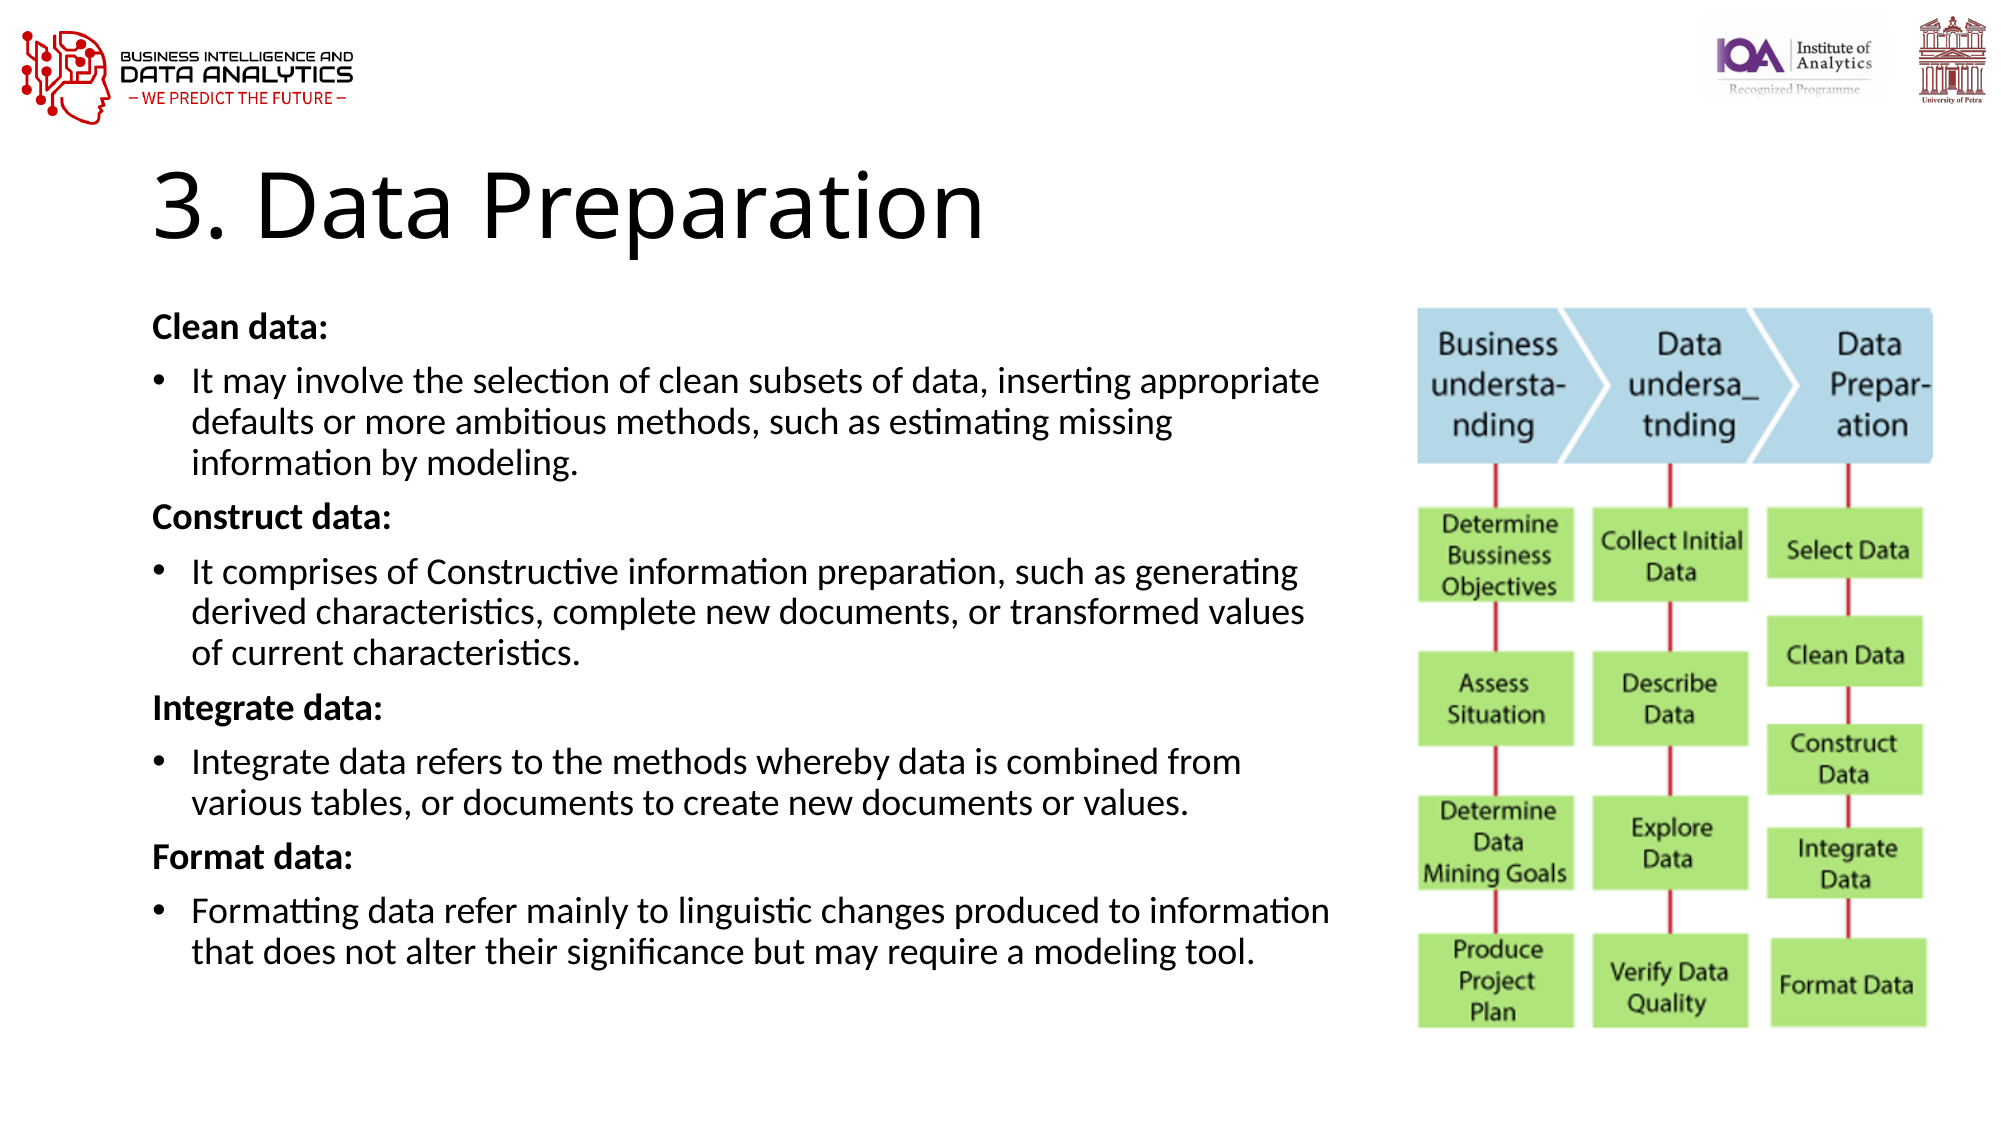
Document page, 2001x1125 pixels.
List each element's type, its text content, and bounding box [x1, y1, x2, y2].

picture [1728, 37, 1861, 75]
list Clean data: It may involve the selection of clean subsets of data, inserting appropriate defaults or more ambitious methods, such as estimating missing information by modeling. Construct data: It comprises of Constructive information preparation, such as generating derived characteristics, complete new documents, or transformed values of current characteristics. Integrate data: Integrate data refers to the methods whereby data is combined from various tables, or documents to create new documents or values. Format data: Formatting data refer mainly to linguistic changes produced to information that does not alter their significance but may require a modeling tool. [137, 299, 1352, 1014]
picture [14, 26, 363, 131]
title 3. Data Preparation [137, 140, 1863, 278]
picture [1412, 299, 1933, 1035]
picture [1919, 16, 1986, 111]
